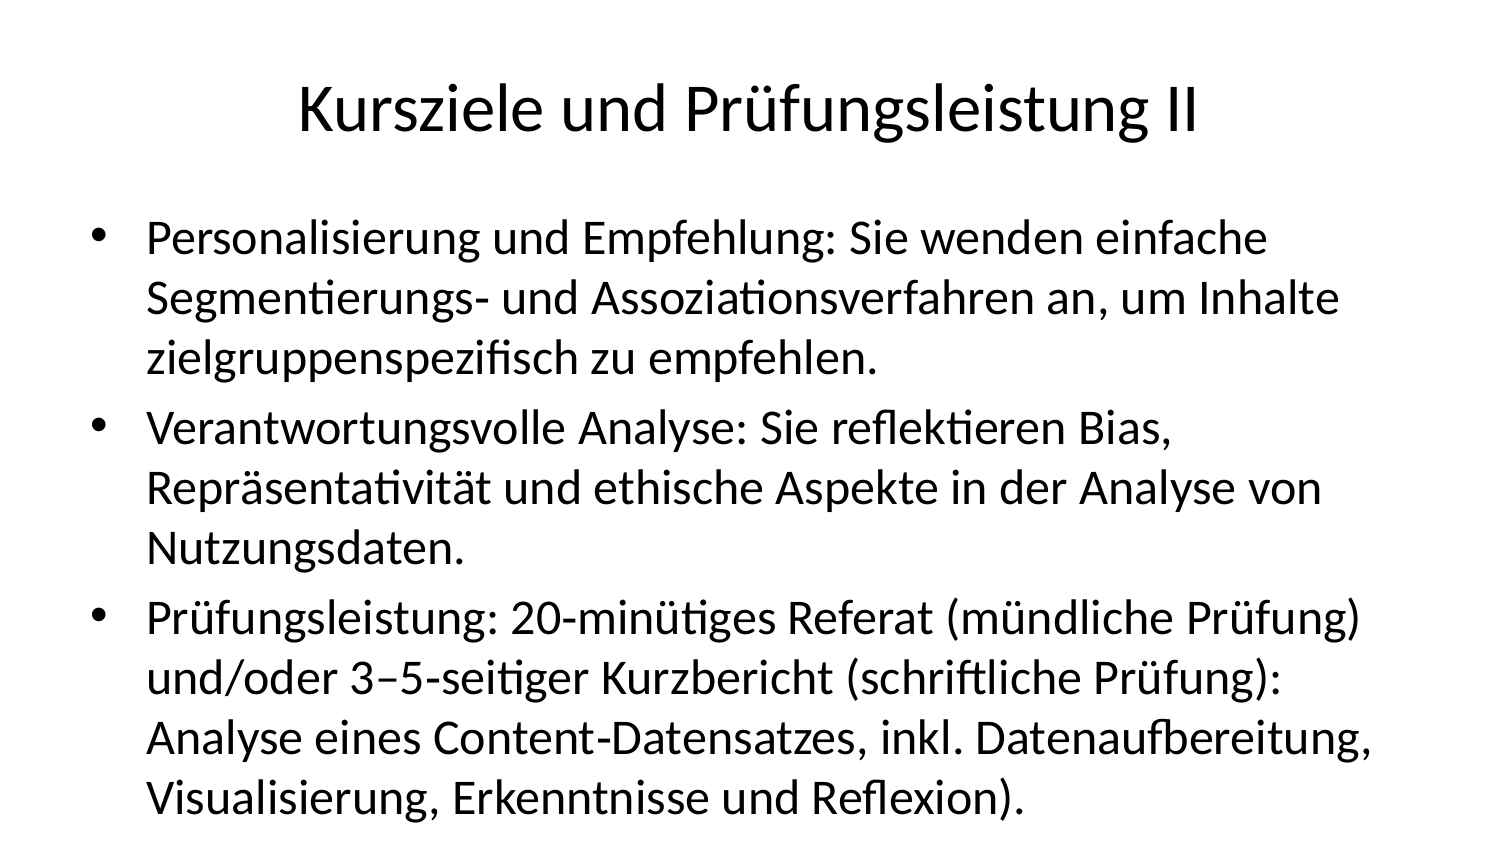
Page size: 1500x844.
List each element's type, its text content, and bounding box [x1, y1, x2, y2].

list Personalisierung und Empfehlung: Sie wenden einfache Segmentierungs‑ und Assoziationsverfahren an, um Inhalte zielgruppenspezifisch zu empfehlen. Verantwortungsvolle Analyse: Sie reflektieren Bias, Repräsentativität und ethische Aspekte in der Analyse von Nutzungsdaten. Prüfungsleistung: 20‑minütiges Referat (mündliche Prüfung) und/oder 3–5‑seitiger Kurzbericht (schriftliche Prüfung): Analyse eines Content‑Datensatzes, inkl. Datenaufbereitung, Visualisierung, Erkenntnisse und Reflexion). [75, 196, 1425, 754]
title Kursziele und Prüfungsleistung II [75, 33, 1425, 175]
